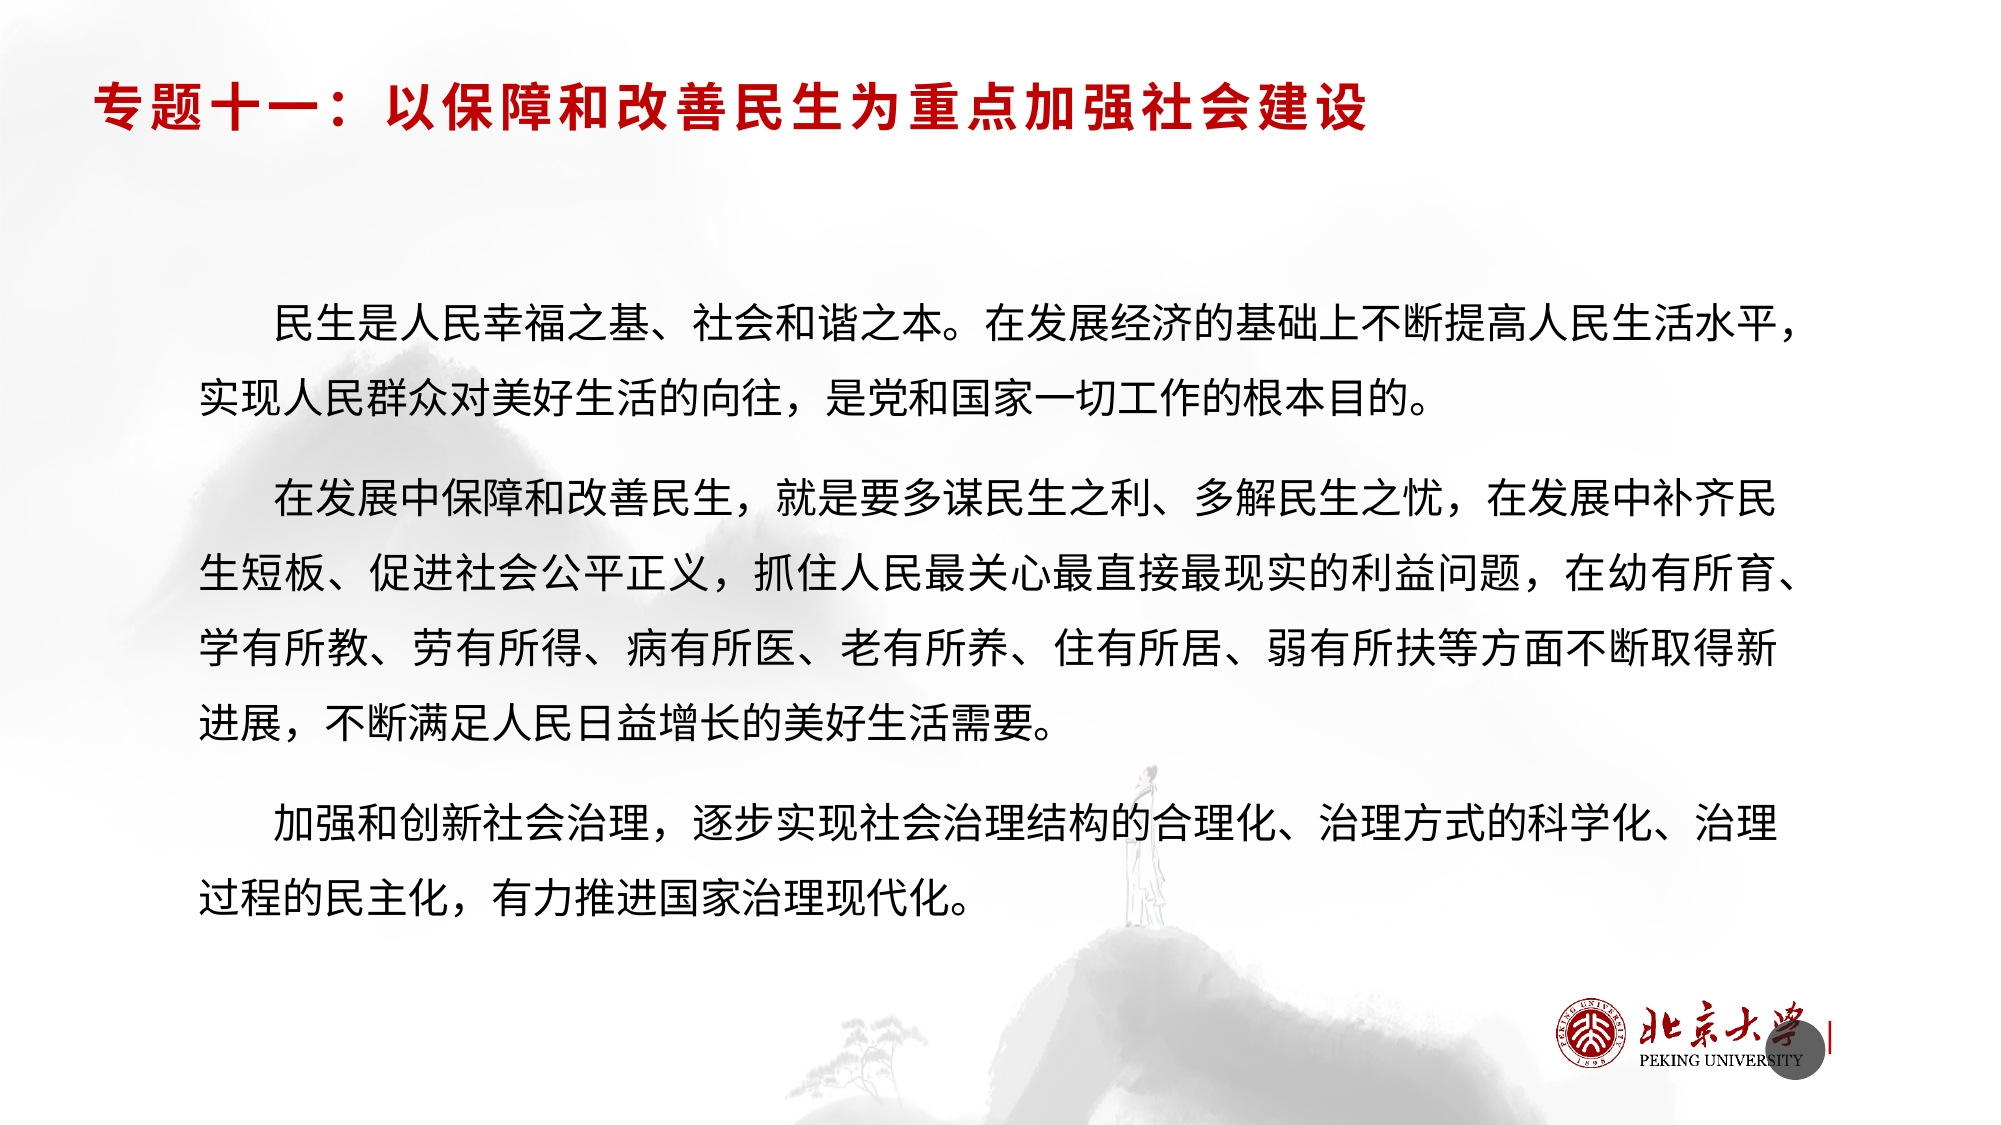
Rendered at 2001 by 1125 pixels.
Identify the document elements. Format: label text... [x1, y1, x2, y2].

picture [1556, 1004, 1803, 1068]
text_box [143, 231, 1866, 988]
slide_number [1765, 1019, 1826, 1080]
text_box 民生是人民幸福之基、社会和谐之本。在发展经济的基础上不断提高人民生活水平，实现人民群众对美好生活的向往，是党和国家一切工作的根本目的。 在发展中保障和改善民生，就是要多谋民生之利、多解民生之忧，在发展中补齐民生短板、促进社会公平正义，抓住人民最关心最直接最现实的利益问题，在幼有所育、学有所教、劳有所得、病有所医、老有所养、住有所居、弱有所扶等方面不断取得新进展，不断满足人民日益增长的美好生活需要。 加强和创新社会治理，逐步实现社会治理结构的合理化、治理方式的科学化、治理过程的民主化，有力推进国家治理现代化。 [184, 264, 1793, 930]
text_box 专题十一：以保障和改善民生为重点加强社会建设 [78, 47, 1482, 164]
